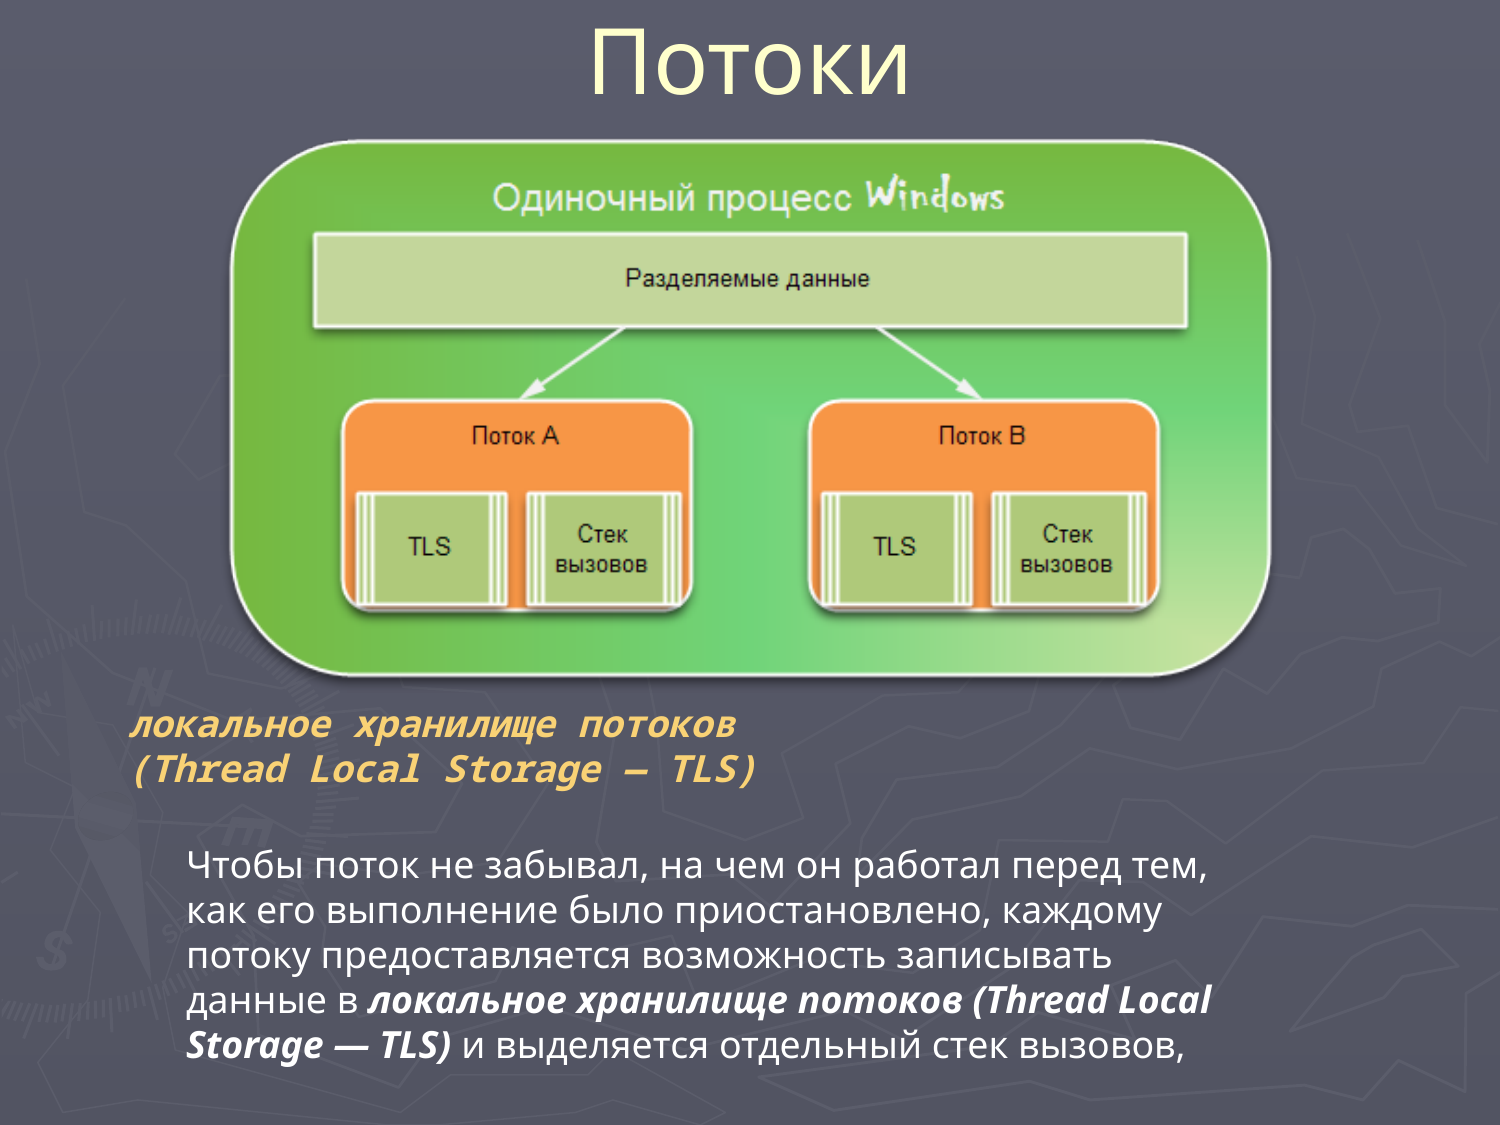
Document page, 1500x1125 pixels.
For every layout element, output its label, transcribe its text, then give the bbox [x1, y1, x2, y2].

text_box локальное хранилище потоков (Thread Local Storage — TLS) [112, 692, 863, 798]
text_box Чтобы поток не забывал, на чем он работал перед тем, как его выполнение было приостановлено, каждому потоку предоставляется возможность записывать данные в локальное хранилище потоков (Thread Local Storage — TLS) и выделяется отдельный стек вызовов, [171, 834, 1280, 1074]
title Потоки [49, 37, 1451, 79]
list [220, 136, 1280, 693]
